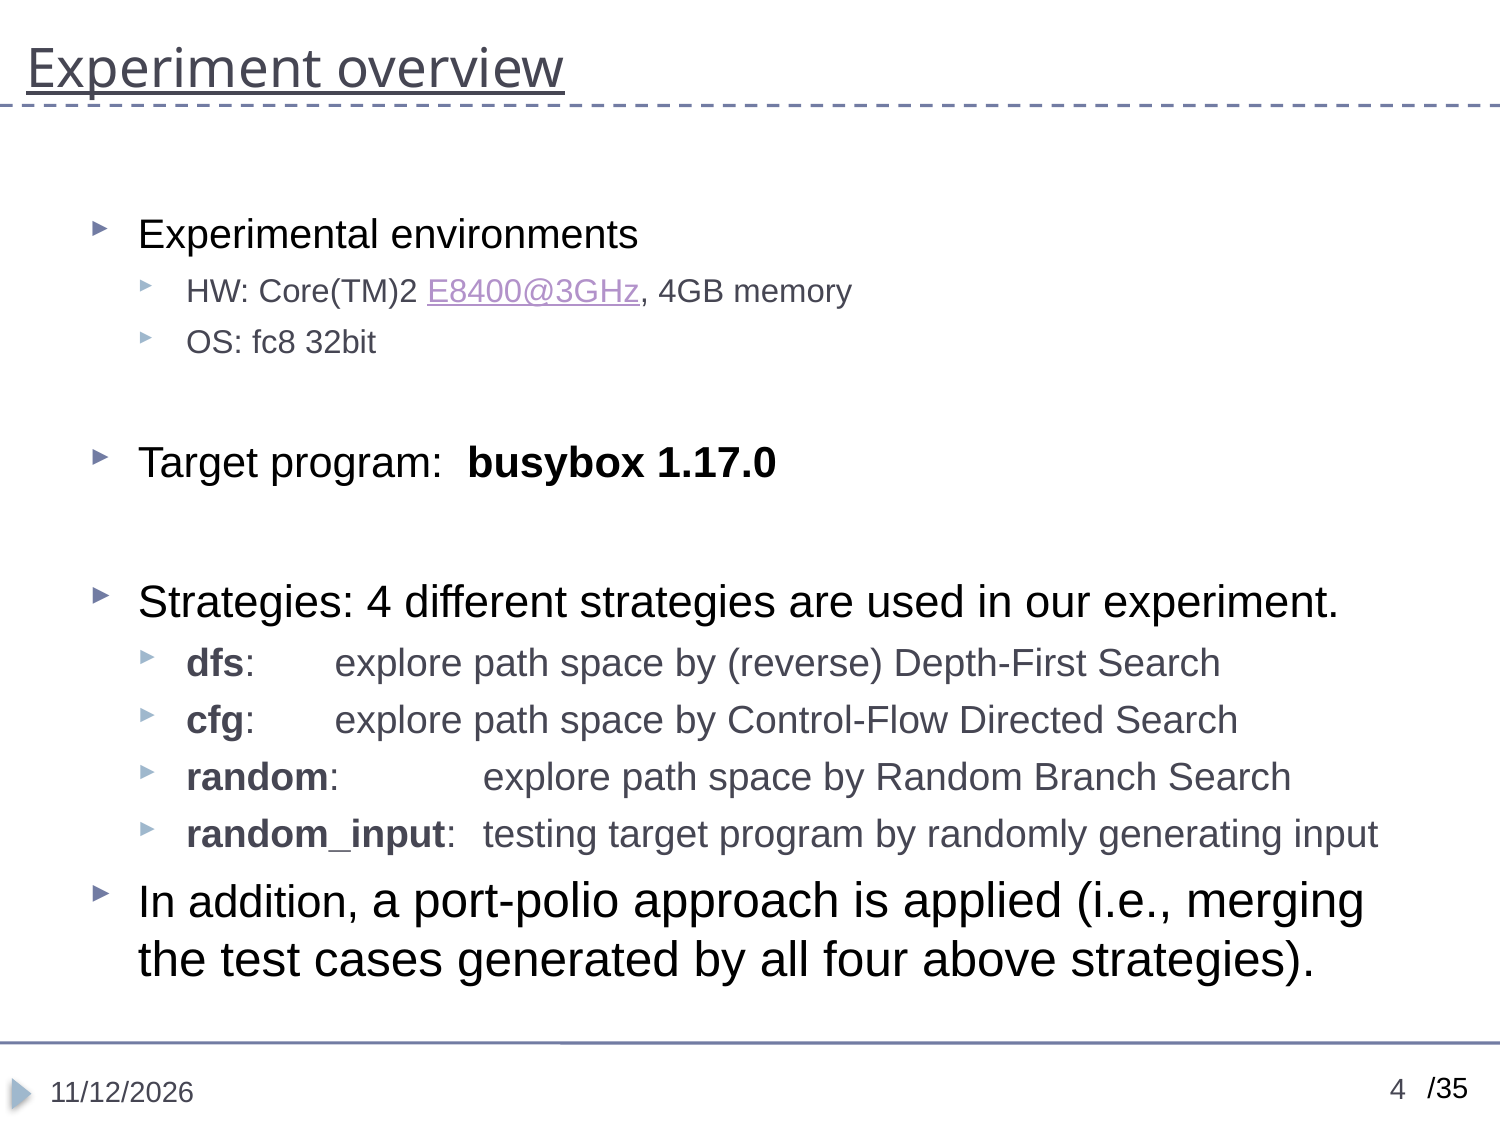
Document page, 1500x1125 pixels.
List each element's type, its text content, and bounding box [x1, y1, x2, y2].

slide_number 4 [1374, 1062, 1450, 1111]
title Experiment overview [11, 24, 1489, 106]
list Experimental environments HW: Core(TM)2 E8400@3GHz, 4GB memory OS: fc8 32bit Target program: busybox 1.17.0 Strategies: 4 different strategies are used in our experiment. dfs: explore path space by (reverse) Depth-First Search cfg: explore path space by Control-Flow Directed Search random: explore path space by Random Branch Search random_input: testing target program by randomly generating input In addition, a port-polio approach is applied (i.e., merging the test cases generated by all four above strategies). [75, 200, 1425, 1010]
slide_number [35, 1066, 247, 1115]
